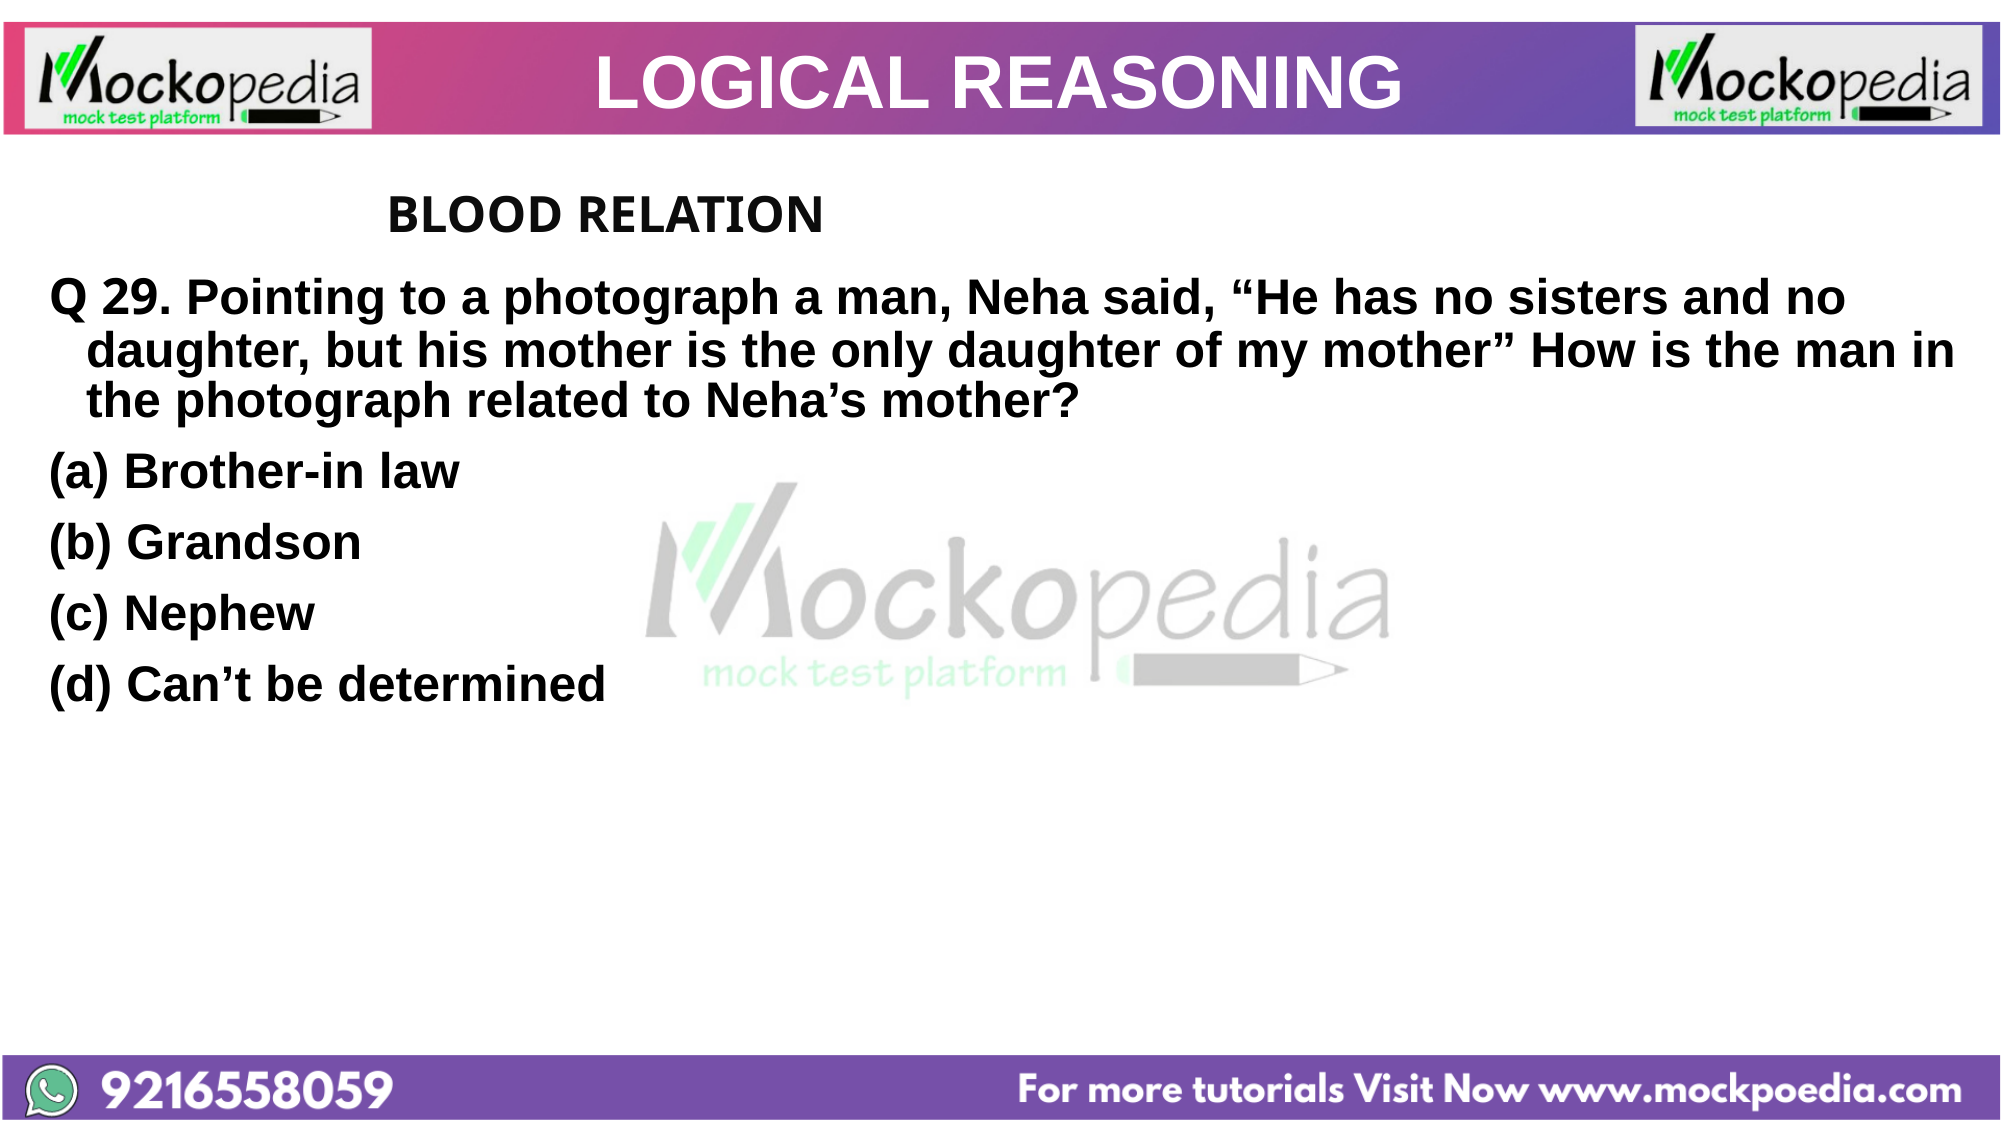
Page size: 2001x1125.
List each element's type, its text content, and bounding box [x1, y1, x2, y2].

list BLOOD RELATION Q 29. Pointing to a photograph a man, Neha said, “He has no sisters and no daughter, but his mother is the only daughter of my mother” How is the man in the photograph related to Neha’s mother? Brother-in law (b) Grandson (c) Nephew (d) Can’t be determined [33, 175, 2000, 1053]
title LOGICAL REASONING [41, 31, 1959, 142]
picture [0, 0, 2001, 1125]
